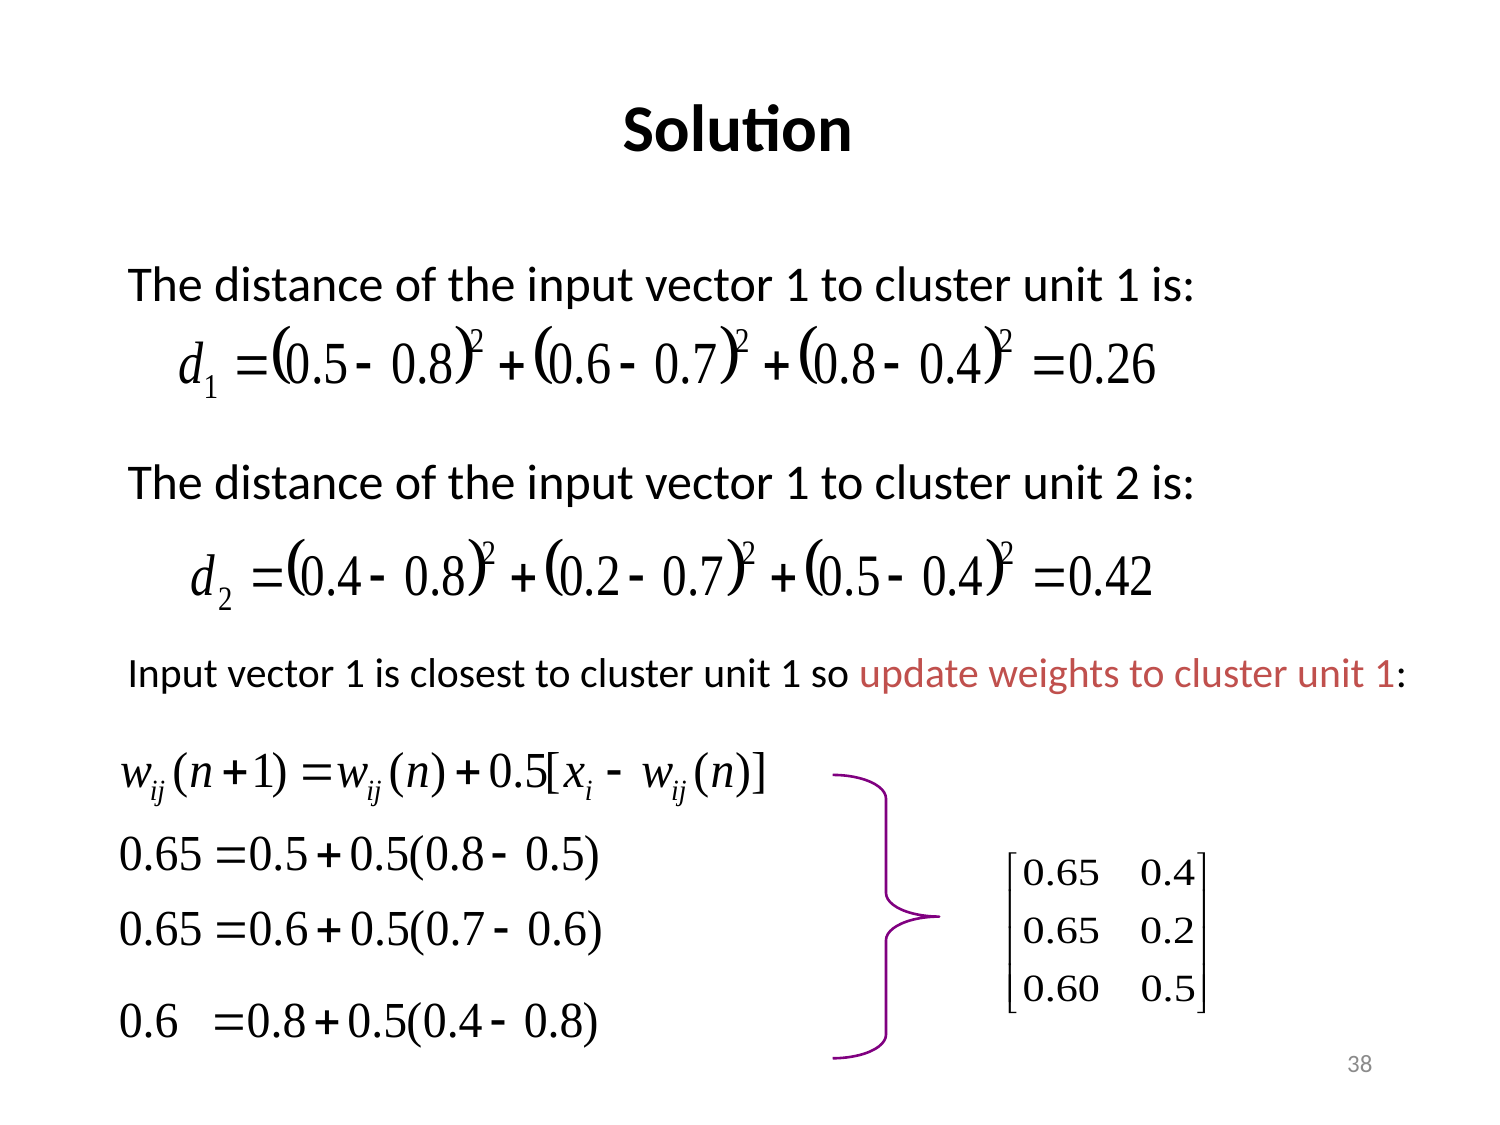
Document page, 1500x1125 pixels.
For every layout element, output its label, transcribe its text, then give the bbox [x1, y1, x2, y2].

title Solution [100, 31, 1376, 219]
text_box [111, 739, 774, 1059]
text_box [832, 774, 940, 1059]
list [170, 314, 1164, 410]
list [182, 526, 1164, 621]
list The distance of the input vector 1 to cluster unit 1 is: The distance of the input vector 1 to cluster unit 2 is: Input vector 1 is closest to cluster unit 1 so update weights to cluster unit 1: [112, 243, 1447, 1000]
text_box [997, 845, 1223, 1021]
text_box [740, 544, 760, 581]
slide_number 38 [1074, 1025, 1388, 1100]
